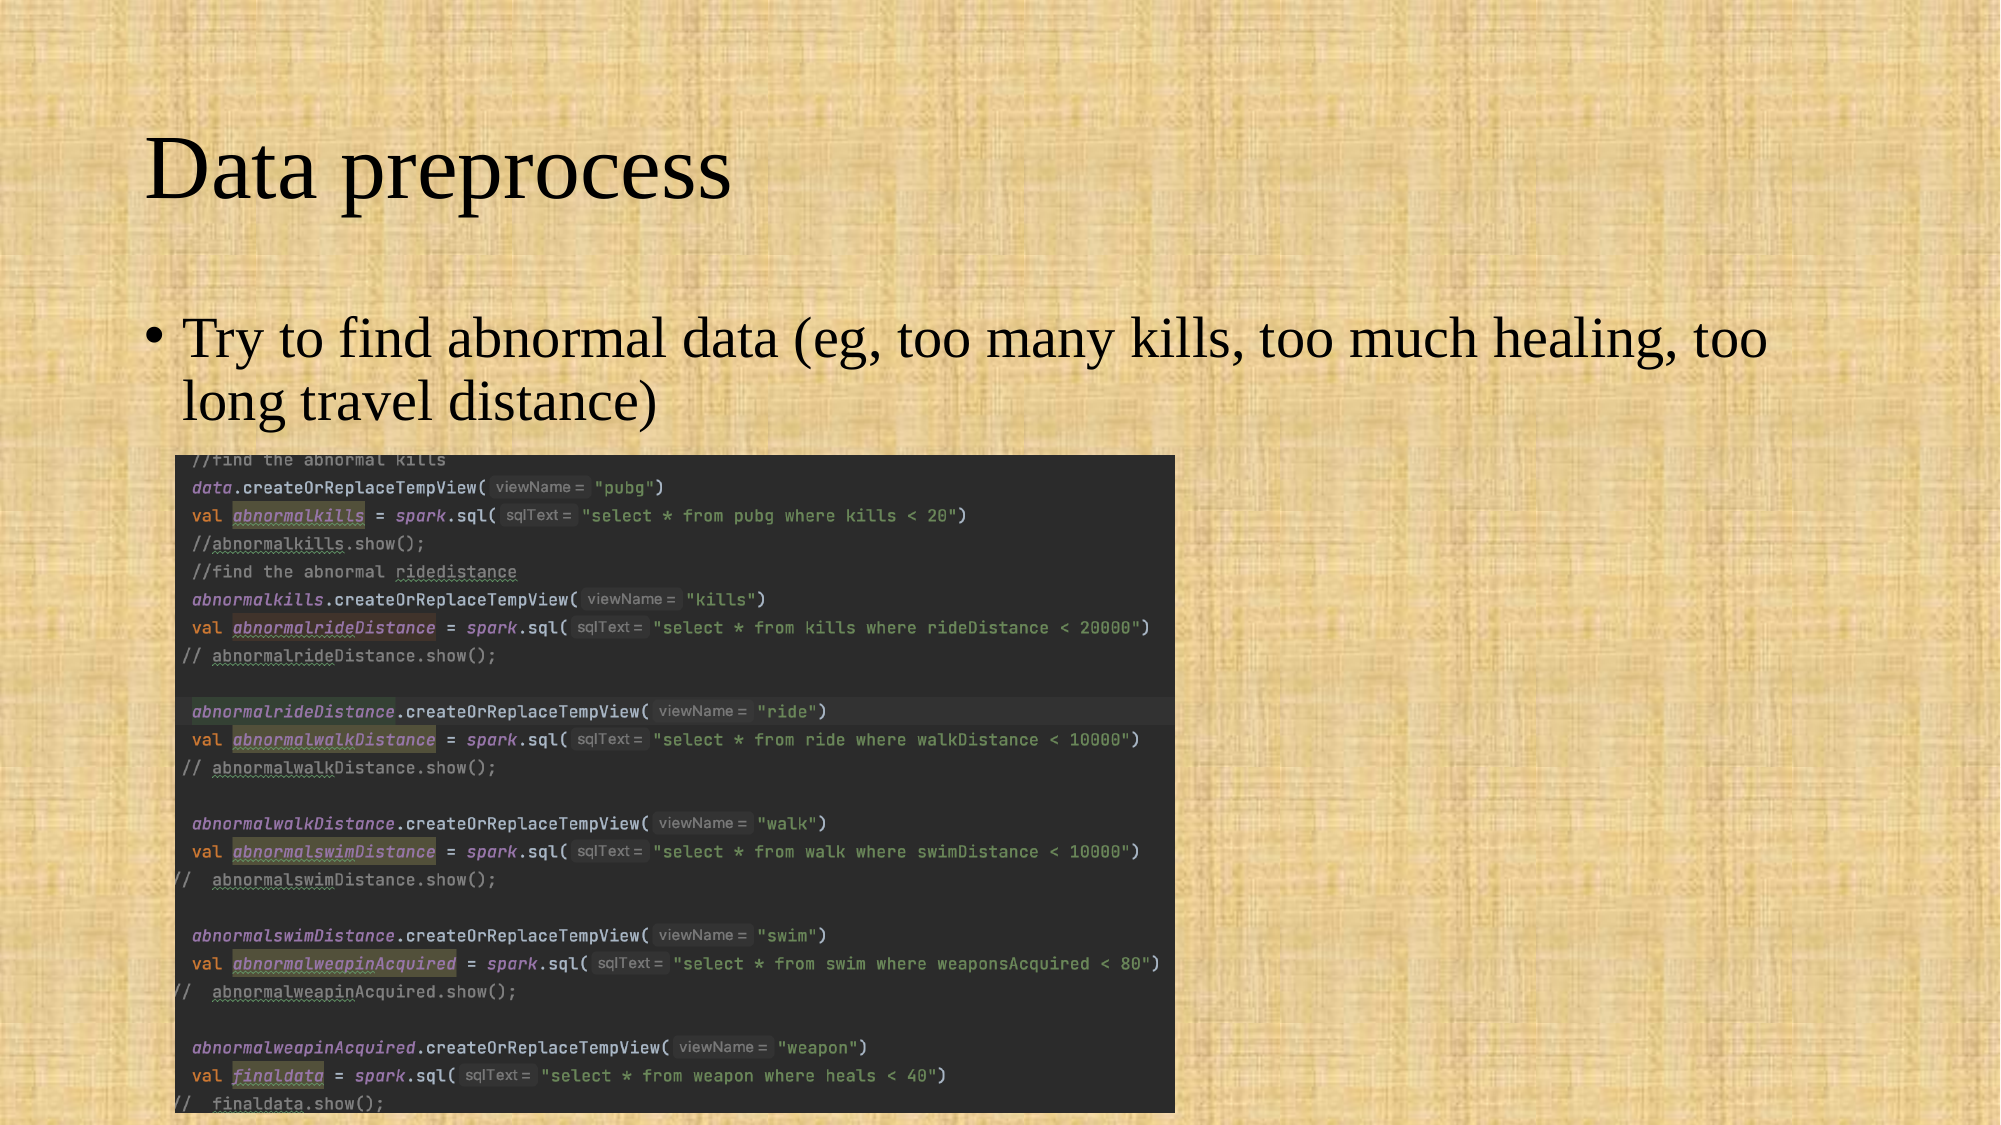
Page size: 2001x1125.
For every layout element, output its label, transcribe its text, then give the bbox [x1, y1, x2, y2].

list Try to find abnormal data (eg, too many kills, too much healing, too long travel distance) [136, 298, 1863, 1014]
title Data preprocess [136, 59, 1863, 278]
picture [0, 0, 2001, 1125]
